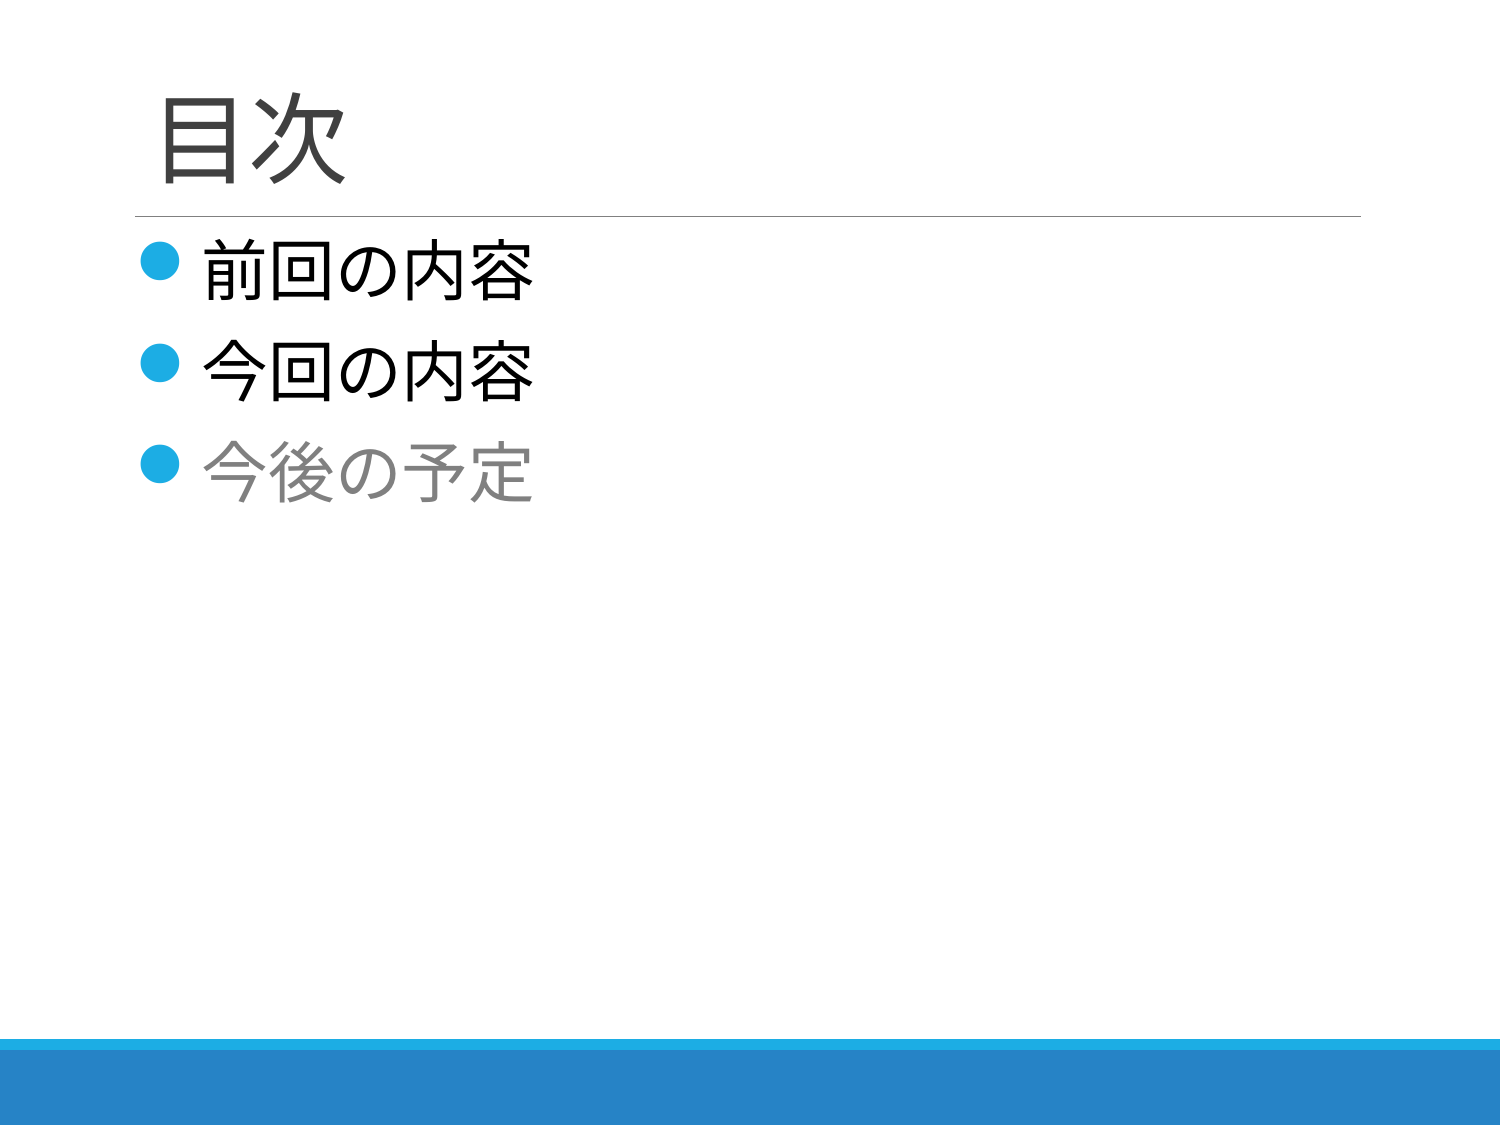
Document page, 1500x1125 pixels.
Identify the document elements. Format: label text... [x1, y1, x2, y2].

title 目次 [135, 47, 1373, 205]
list 前回の内容 今回の内容 今後の予定 [135, 230, 1373, 963]
